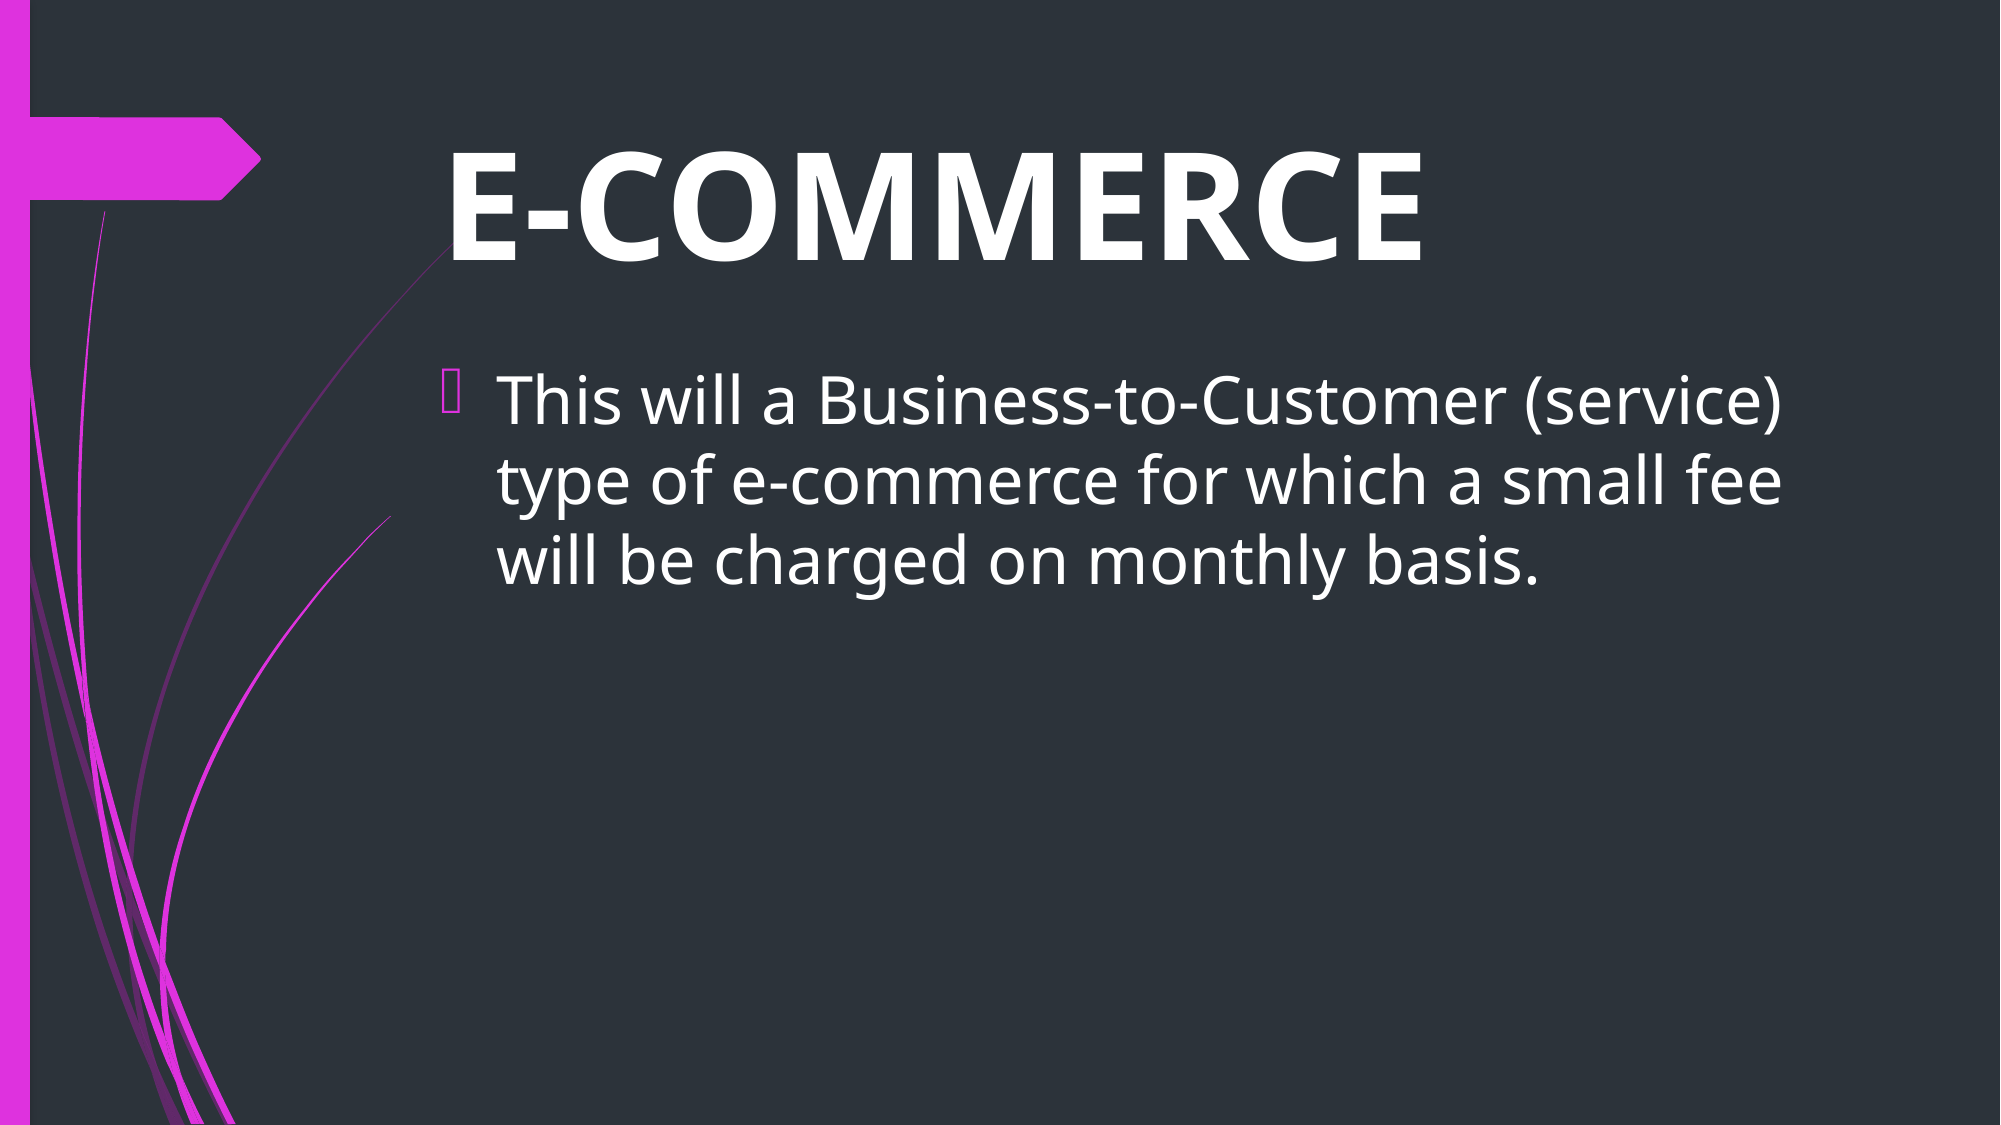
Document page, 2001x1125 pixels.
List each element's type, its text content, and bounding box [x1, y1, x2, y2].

title E-COMMERCE [425, 102, 1888, 313]
list This will a Business-to-Customer (service) type of e-commerce for which a small fee will be charged on monthly basis. [424, 350, 1888, 970]
